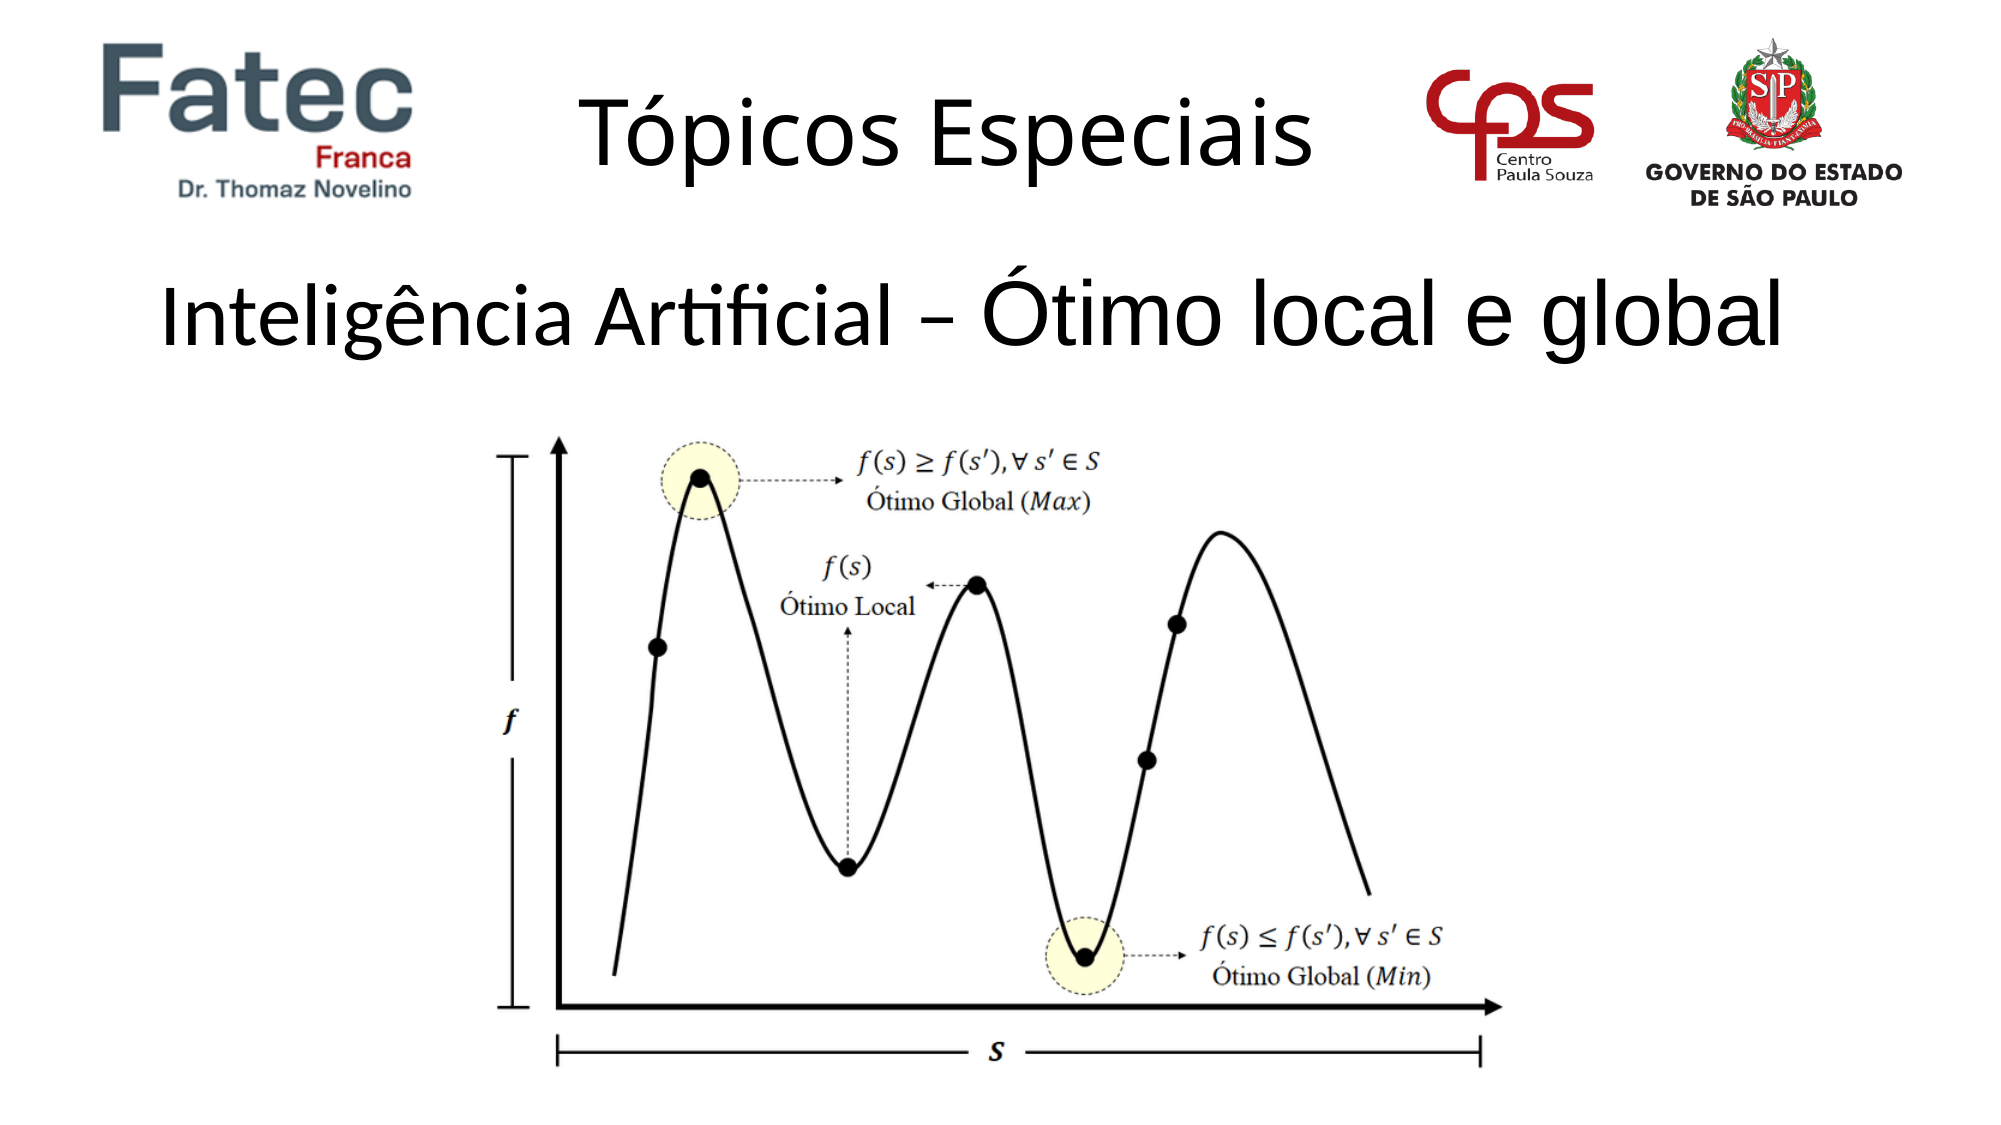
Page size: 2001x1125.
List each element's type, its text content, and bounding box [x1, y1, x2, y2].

picture [490, 428, 1510, 1073]
text_box Inteligência Artificial – Ótimo local e global [139, 243, 1810, 374]
picture [1322, 38, 1902, 206]
picture [99, 38, 419, 201]
